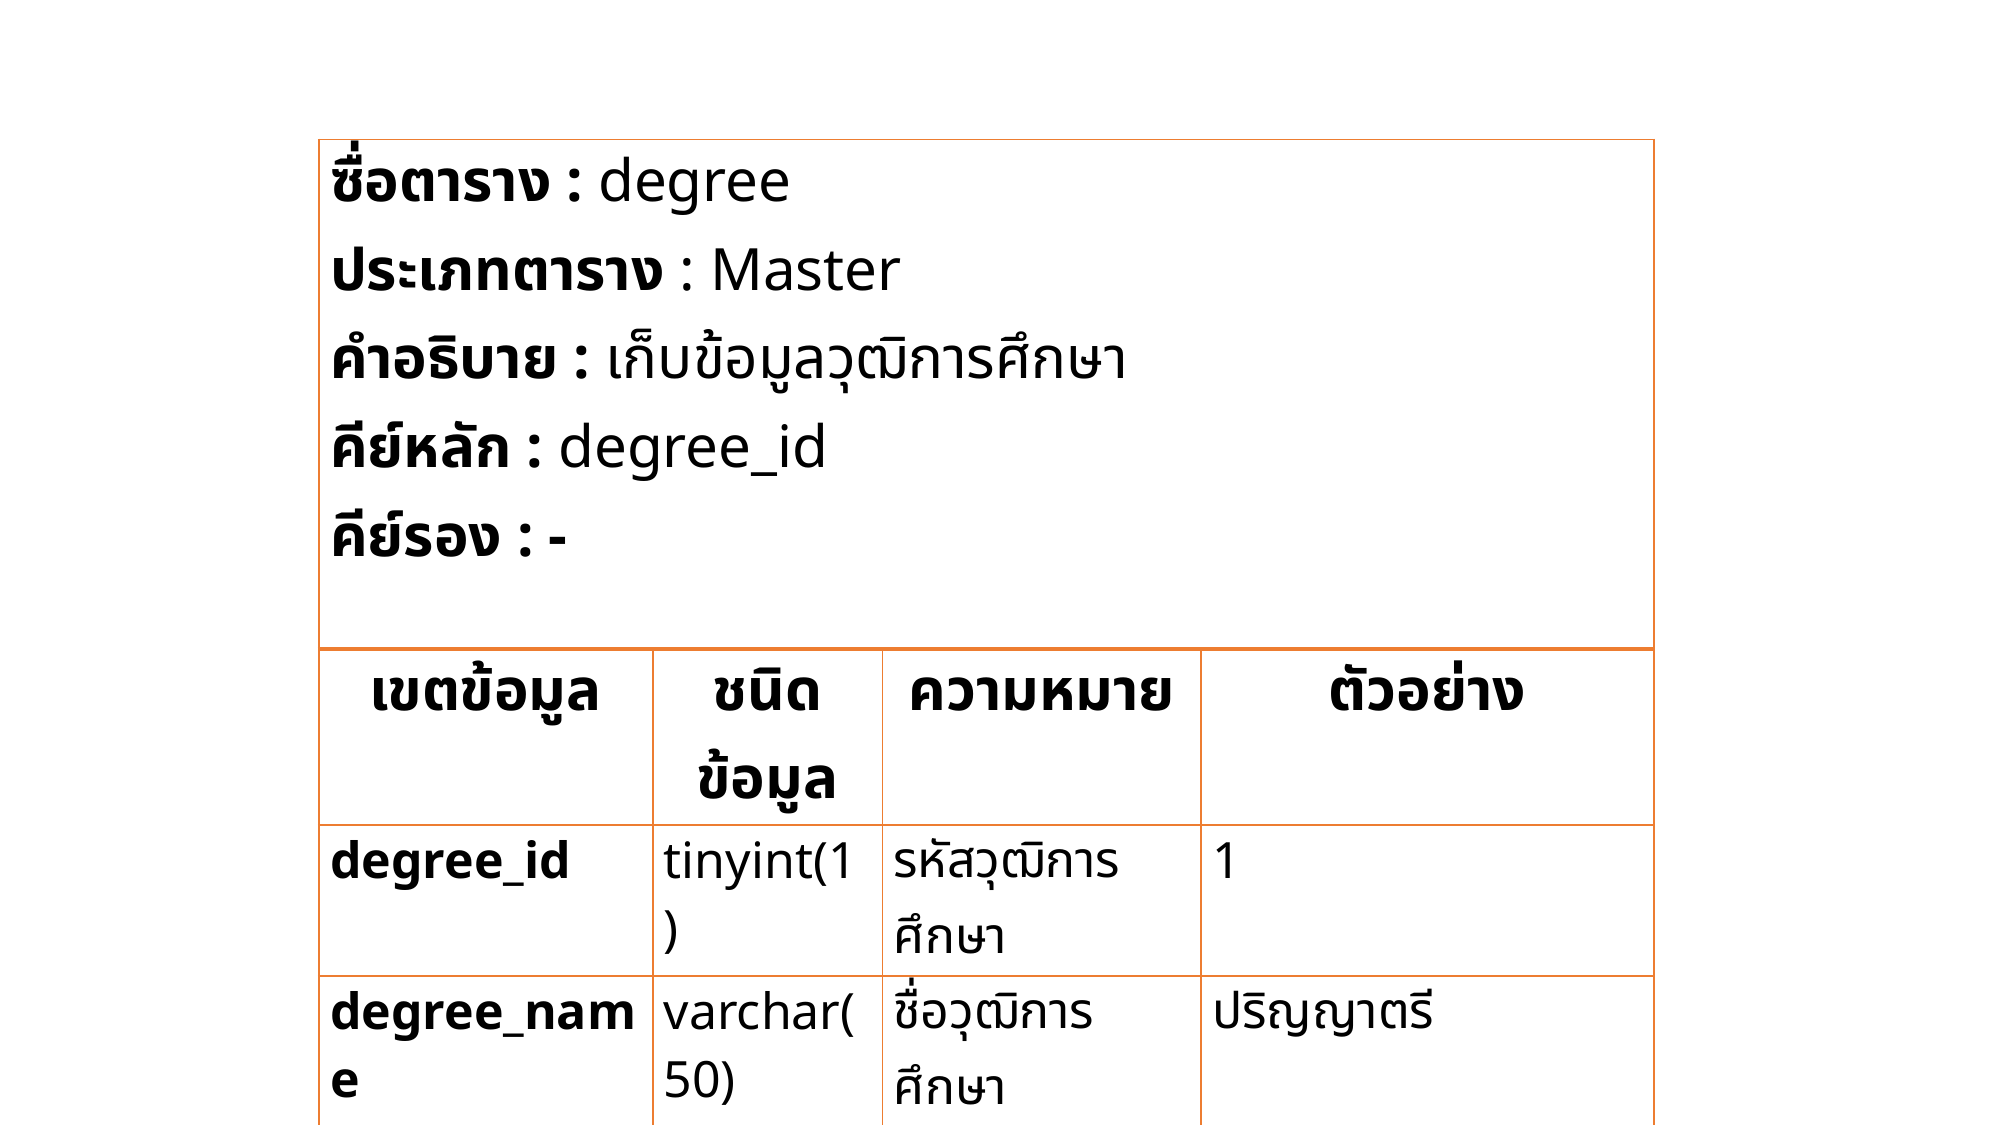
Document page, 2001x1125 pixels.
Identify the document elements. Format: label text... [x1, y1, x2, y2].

table_header ซื่อตาราง : degree ประเภทตาราง : Master คำอธิบาย : เก็บข้อมูลวุฒิการศึกษา คีย์หลัก : degree_id คีย์รอง : - [320, 140, 1653, 647]
table_cell รหัสวุฒิการศึกษา [883, 826, 1200, 975]
table_cell เขตข้อมูล [320, 651, 652, 824]
table_cell degree_id [320, 826, 652, 975]
table_cell 1 [1202, 826, 1653, 975]
table_cell ชื่อวุฒิการศึกษา [883, 977, 1200, 1125]
table_cell tinyint(1) [654, 826, 882, 975]
table_cell ปริญญาตรี [1202, 977, 1653, 1125]
table_cell ชนิดข้อมูล [654, 651, 882, 824]
table_cell ตัวอย่าง [1202, 651, 1653, 824]
table_cell degree_name [320, 977, 652, 1125]
table_cell varchar(50) [654, 977, 882, 1125]
table_cell ความหมาย [883, 651, 1200, 824]
